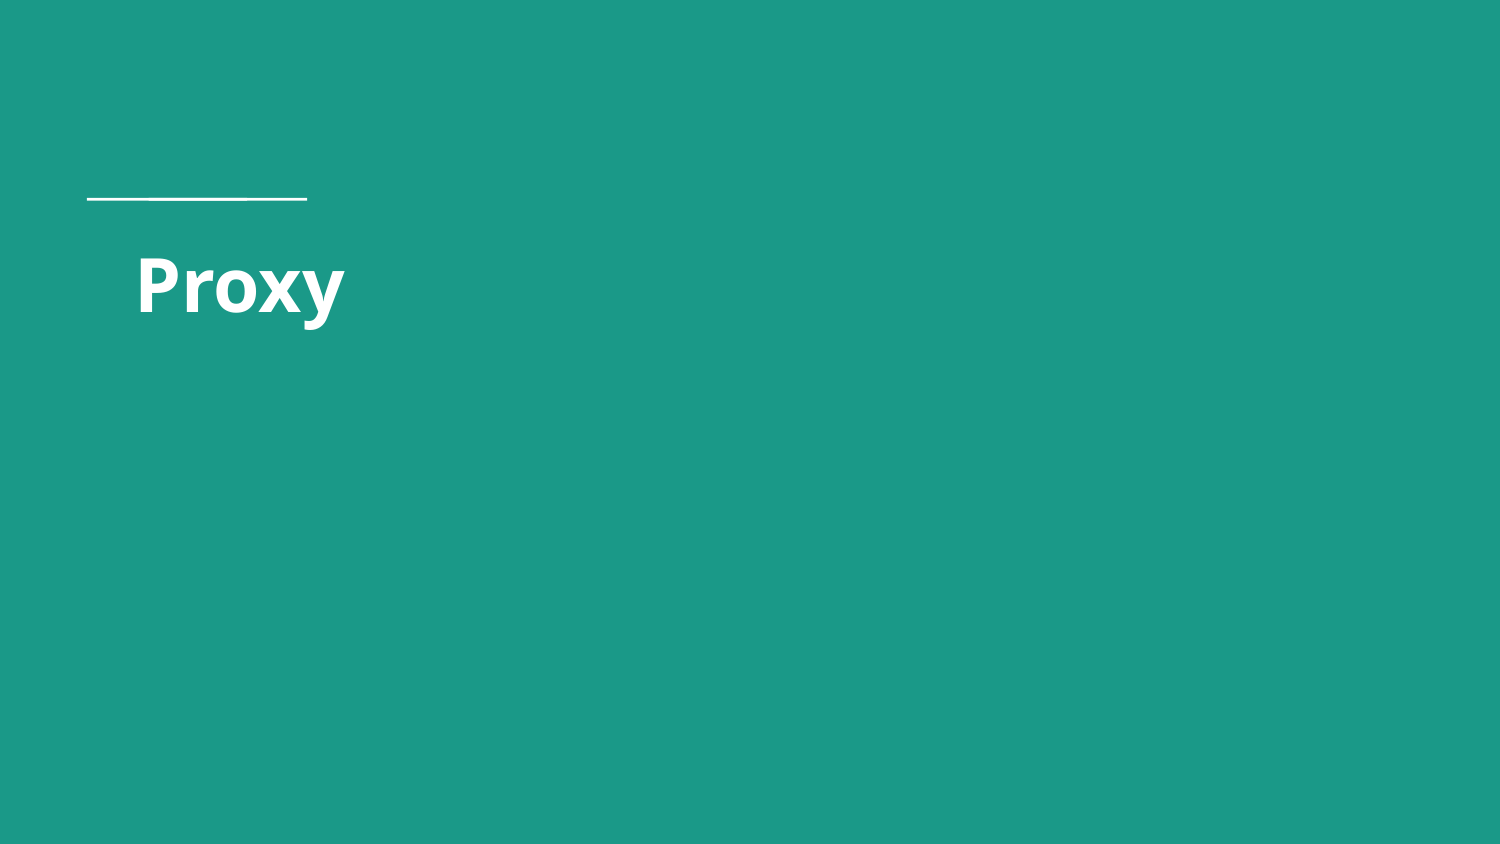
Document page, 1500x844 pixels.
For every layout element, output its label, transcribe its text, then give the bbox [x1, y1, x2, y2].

title Proxy [119, 216, 1381, 466]
